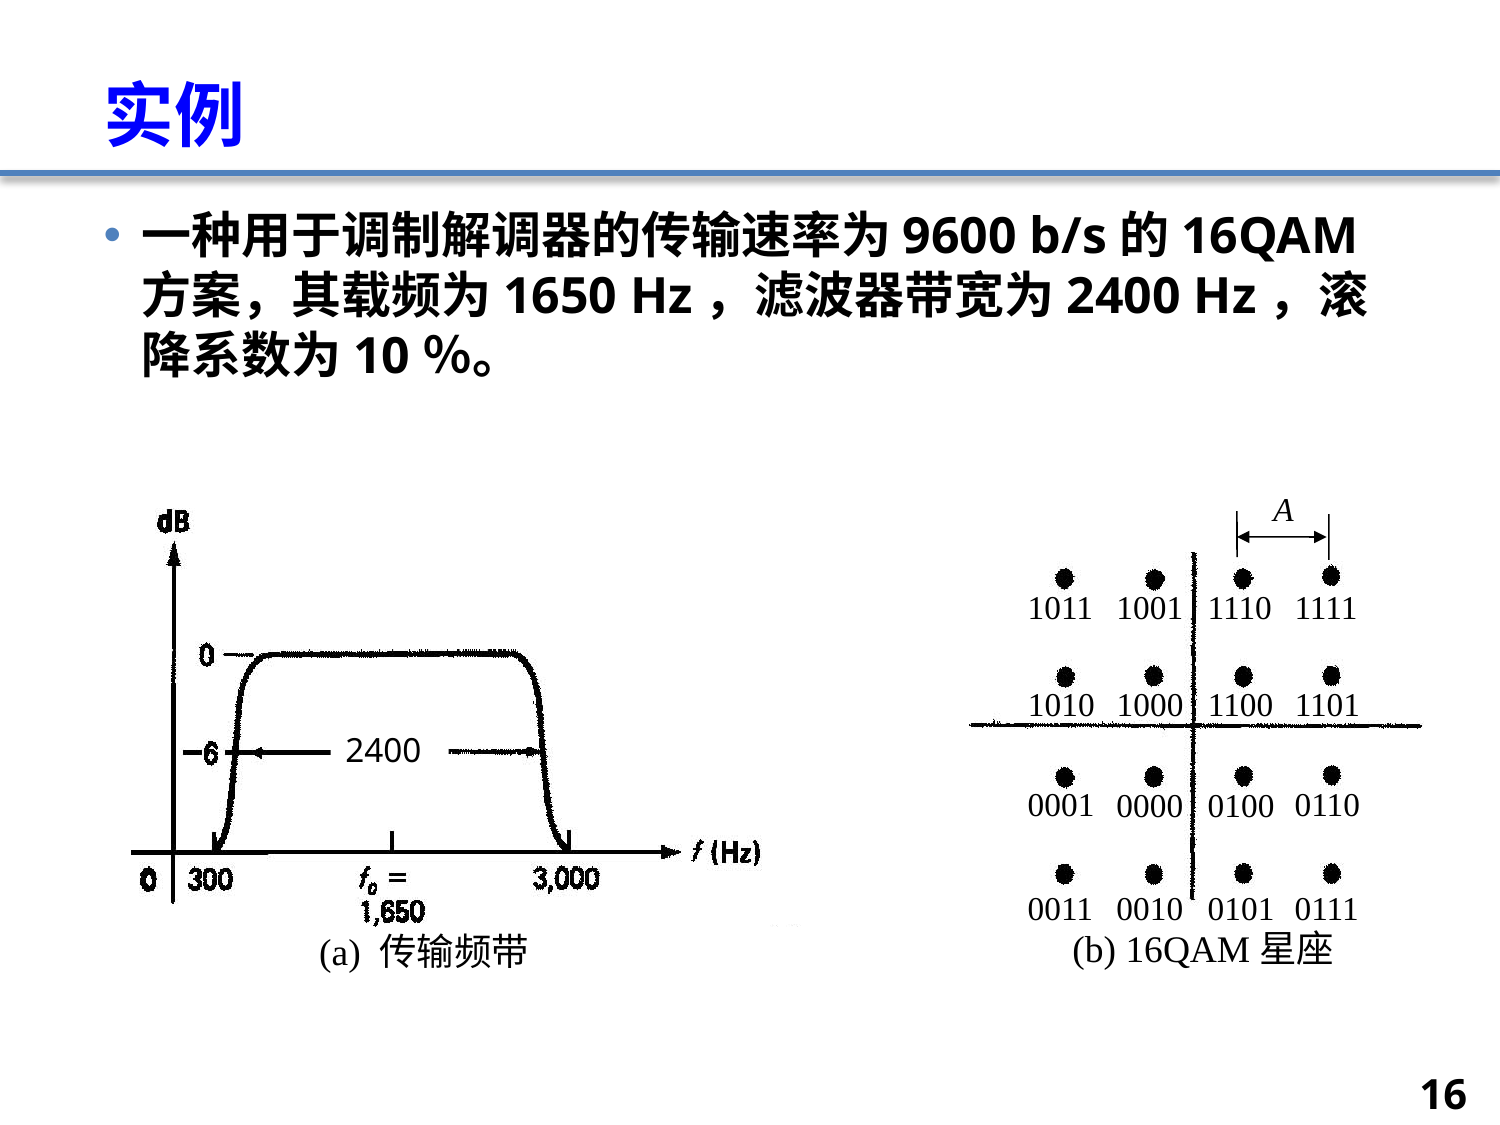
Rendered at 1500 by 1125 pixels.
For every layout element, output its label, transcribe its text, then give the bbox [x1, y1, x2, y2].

slide_number 16 [1379, 1075, 1483, 1118]
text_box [123, 455, 1439, 1001]
title 实例 [88, 30, 1412, 164]
list 一种用于调制解调器的传输速率为9600 b/s的16QAM方案，其载频为1650 Hz，滤波器带宽为2400 Hz，滚降系数为10％。 [88, 196, 1412, 1024]
